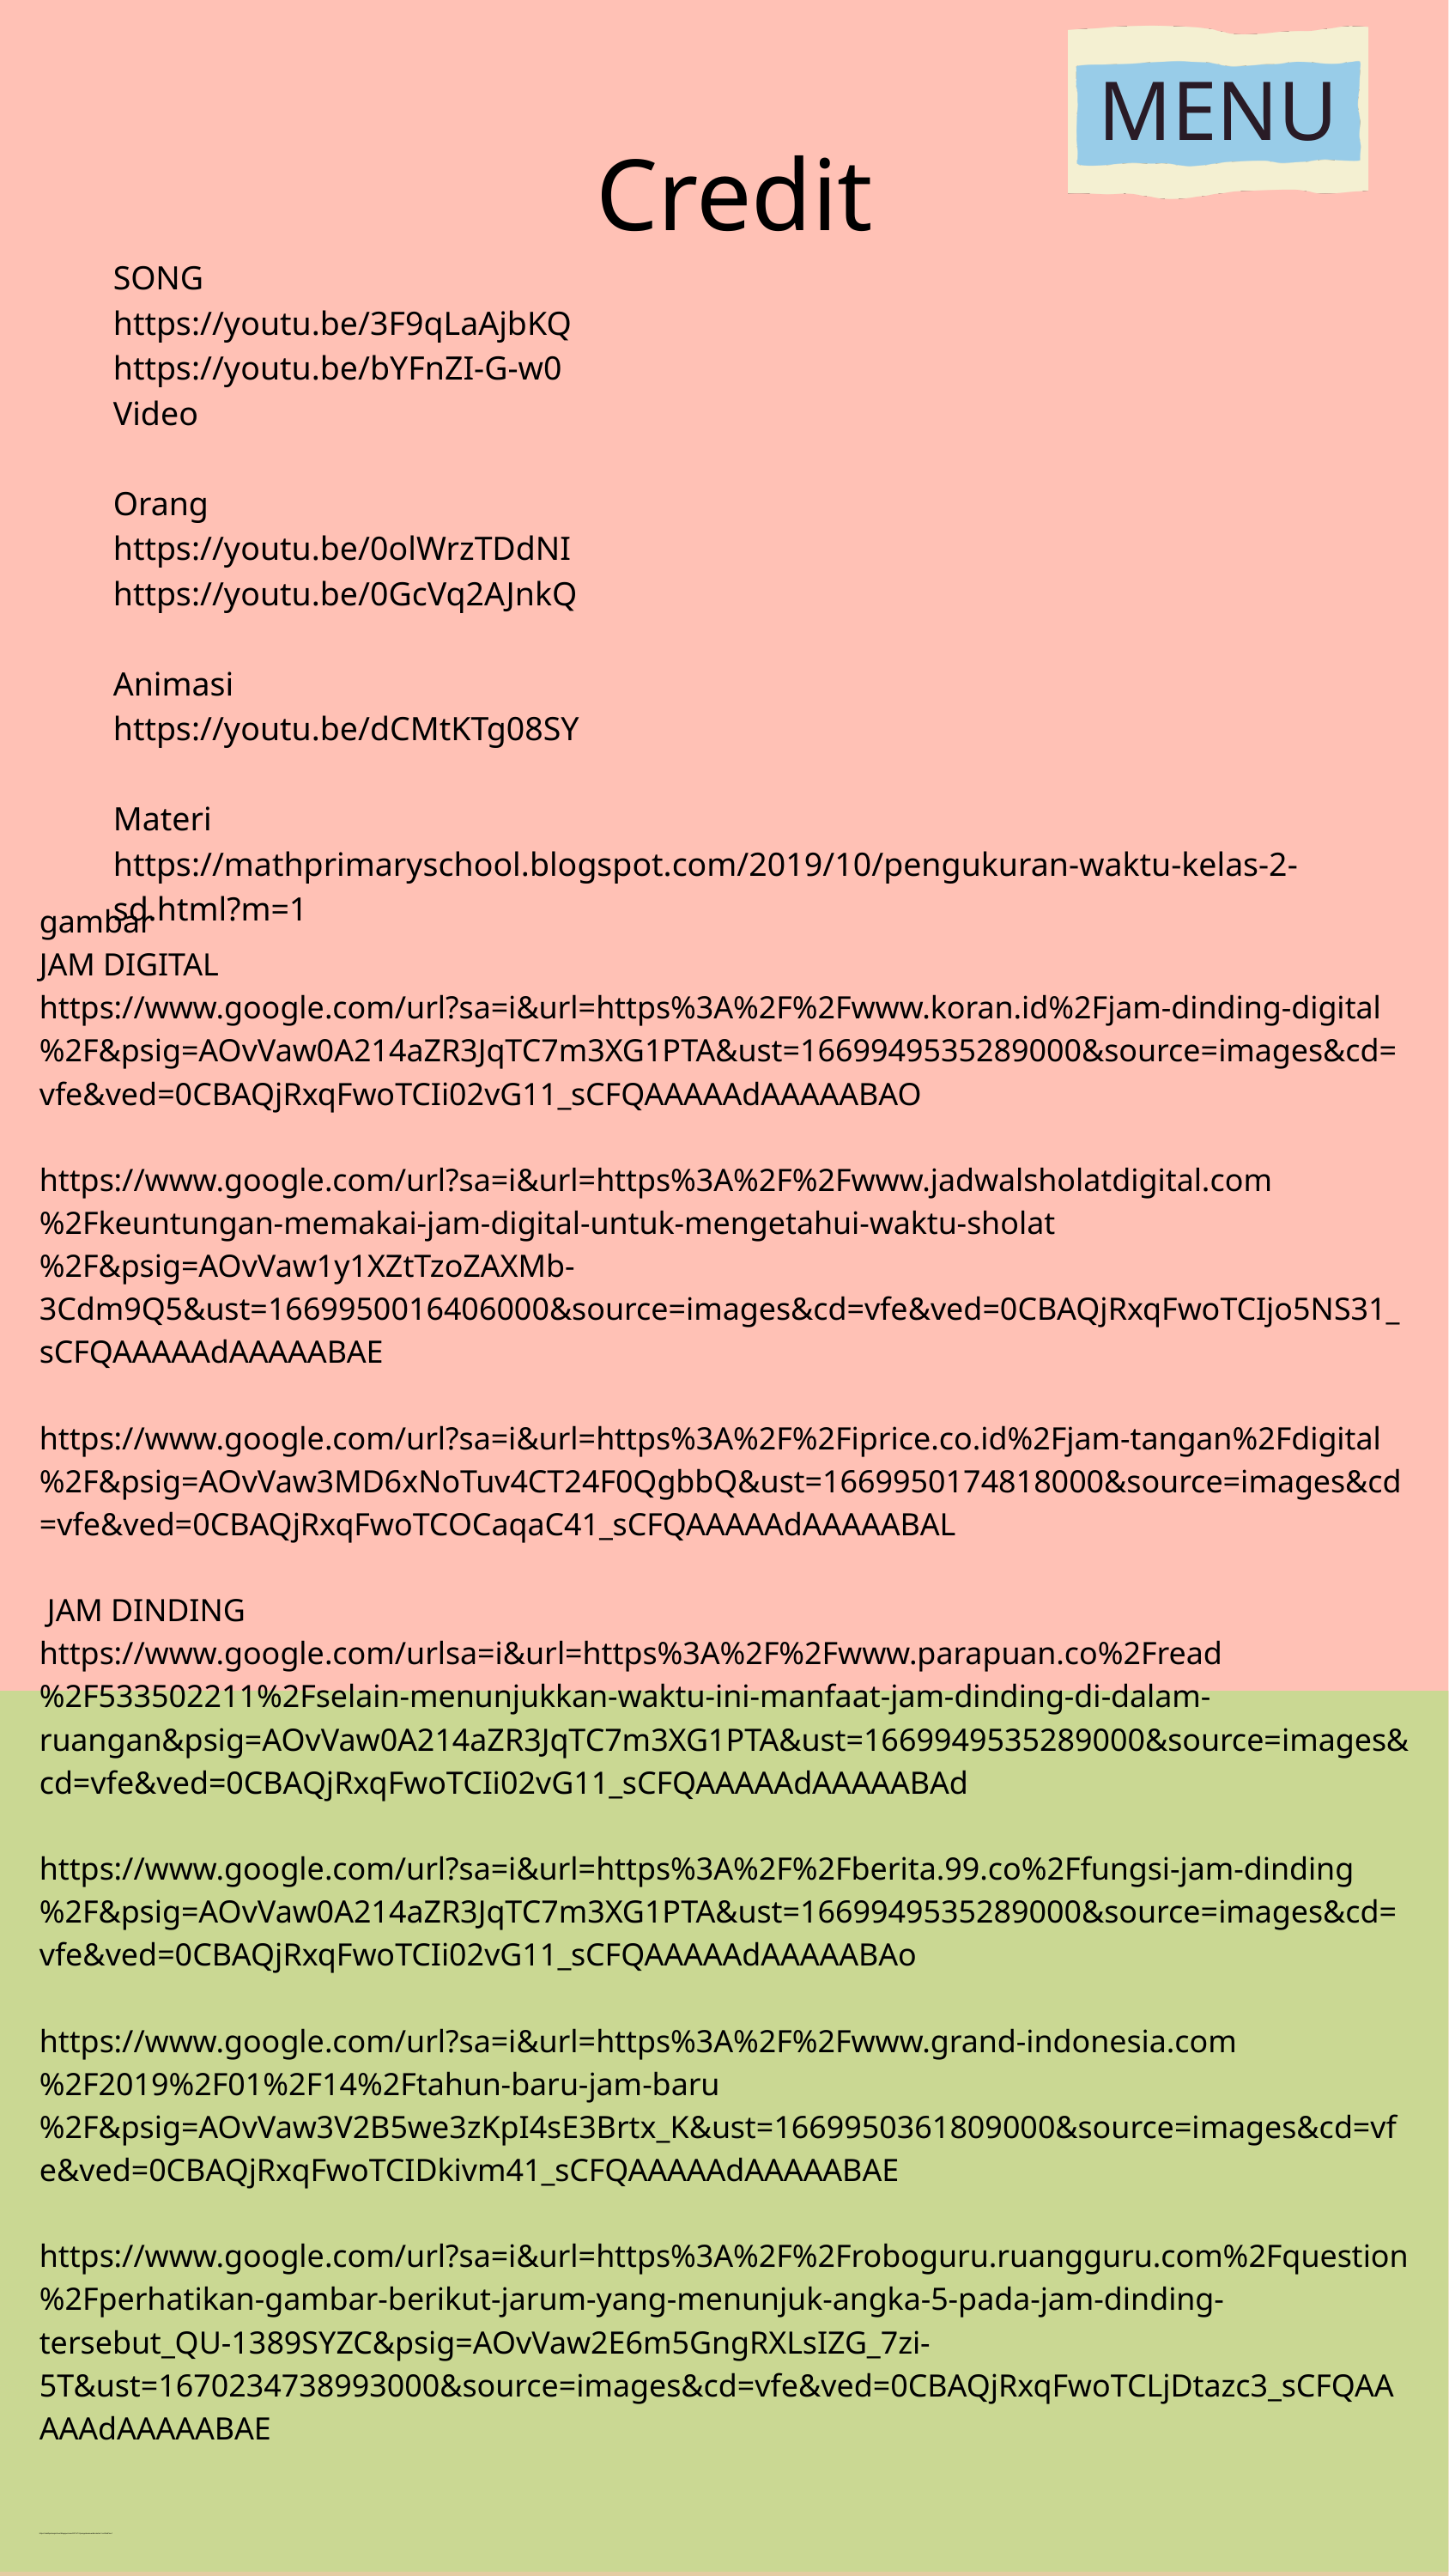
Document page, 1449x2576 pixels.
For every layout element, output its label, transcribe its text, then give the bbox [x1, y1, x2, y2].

text_box gambar JAM DIGITAL https://www.google.com/url?sa=i&url=https%3A%2F%2Fwww.koran.id%2Fjam-dinding-digital%2F&psig=AOvVaw0A214aZR3JqTC7m3XG1PTA&ust=1669949535289000&source=images&cd=vfe&ved=0CBAQjRxqFwoTCIi02vG11_sCFQAAAAAdAAAAABAO https://www.google.com/url?sa=i&url=https%3A%2F%2Fwww.jadwalsholatdigital.com%2Fkeuntungan-memakai-jam-digital-untuk-mengetahui-waktu-sholat%2F&psig=AOvVaw1y1XZtTzoZAXMb-3Cdm9Q5&ust=1669950016406000&source=images&cd=vfe&ved=0CBAQjRxqFwoTCIjo5NS31_sCFQAAAAAdAAAAABAE https://www.google.com/url?sa=i&url=https%3A%2F%2Fiprice.co.id%2Fjam-tangan%2Fdigital%2F&psig=AOvVaw3MD6xNoTuv4CT24F0QgbbQ&ust=1669950174818000&source=images&cd=vfe&ved=0CBAQjRxqFwoTCOCaqaC41_sCFQAAAAAdAAAAABAL JAM DINDING https://www.google.com/urlsa=i&url=https%3A%2F%2Fwww.parapuan.co%2Fread%2F533502211%2Fselain-menunjukkan-waktu-ini-manfaat-jam-dinding-di-dalam-ruangan&psig=AOvVaw0A214aZR3JqTC7m3XG1PTA&ust=1669949535289000&source=images&cd=vfe&ved=0CBAQjRxqFwoTCIi02vG11_sCFQAAAAAdAAAAABAd https://www.google.com/url?sa=i&url=https%3A%2F%2Fberita.99.co%2Ffungsi-jam-dinding%2F&psig=AOvVaw0A214aZR3JqTC7m3XG1PTA&ust=1669949535289000&source=images&cd=vfe&ved=0CBAQjRxqFwoTCIi02vG11_sCFQAAAAAdAAAAABAo https://www.google.com/url?sa=i&url=https%3A%2F%2Fwww.grand-indonesia.com%2F2019%2F01%2F14%2Ftahun-baru-jam-baru%2F&psig=AOvVaw3V2B5we3zKpI4sE3Brtx_K&ust=1669950361809000&source=images&cd=vfe&ved=0CBAQjRxqFwoTCIDkivm41_sCFQAAAAAdAAAAABAE https://www.google.com/url?sa=i&url=https%3A%2F%2Froboguru.ruangguru.com%2Fquestion%2Fperhatikan-gambar-berikut-jarum-yang-menunjuk-angka-5-pada-jam-dinding-tersebut_QU-1389SYZC&psig=AOvVaw2E6m5GngRXLsIZG_7zi-5T&ust=1670234738993000&source=images&cd=vfe&ved=0CBAQjRxqFwoTCLjDtazc3_sCFQAAAAAdAAAAABAE https://mathprimaryschool.blogspot.com/2019/10/pengukuran-waktu-kelas-2-sd.html?m=1 [39, 896, 1412, 1689]
text_box SONG https://youtu.be/3F9qLaAjbKQ https://youtu.be/bYFnZI-G-w0 Video Orang https://youtu.be/0olWrzTDdNI https://youtu.be/0GcVq2AJnkQ Animasi https://youtu.be/dCMtKTg08SY Materi https://mathprimaryschool.blogspot.com/2019/10/pengukuran-waktu-kelas-2-sd.html?m=1 [112, 251, 1356, 896]
picture [0, 1691, 1449, 2576]
text_box Credit [144, 112, 1325, 251]
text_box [1028, 24, 1409, 201]
